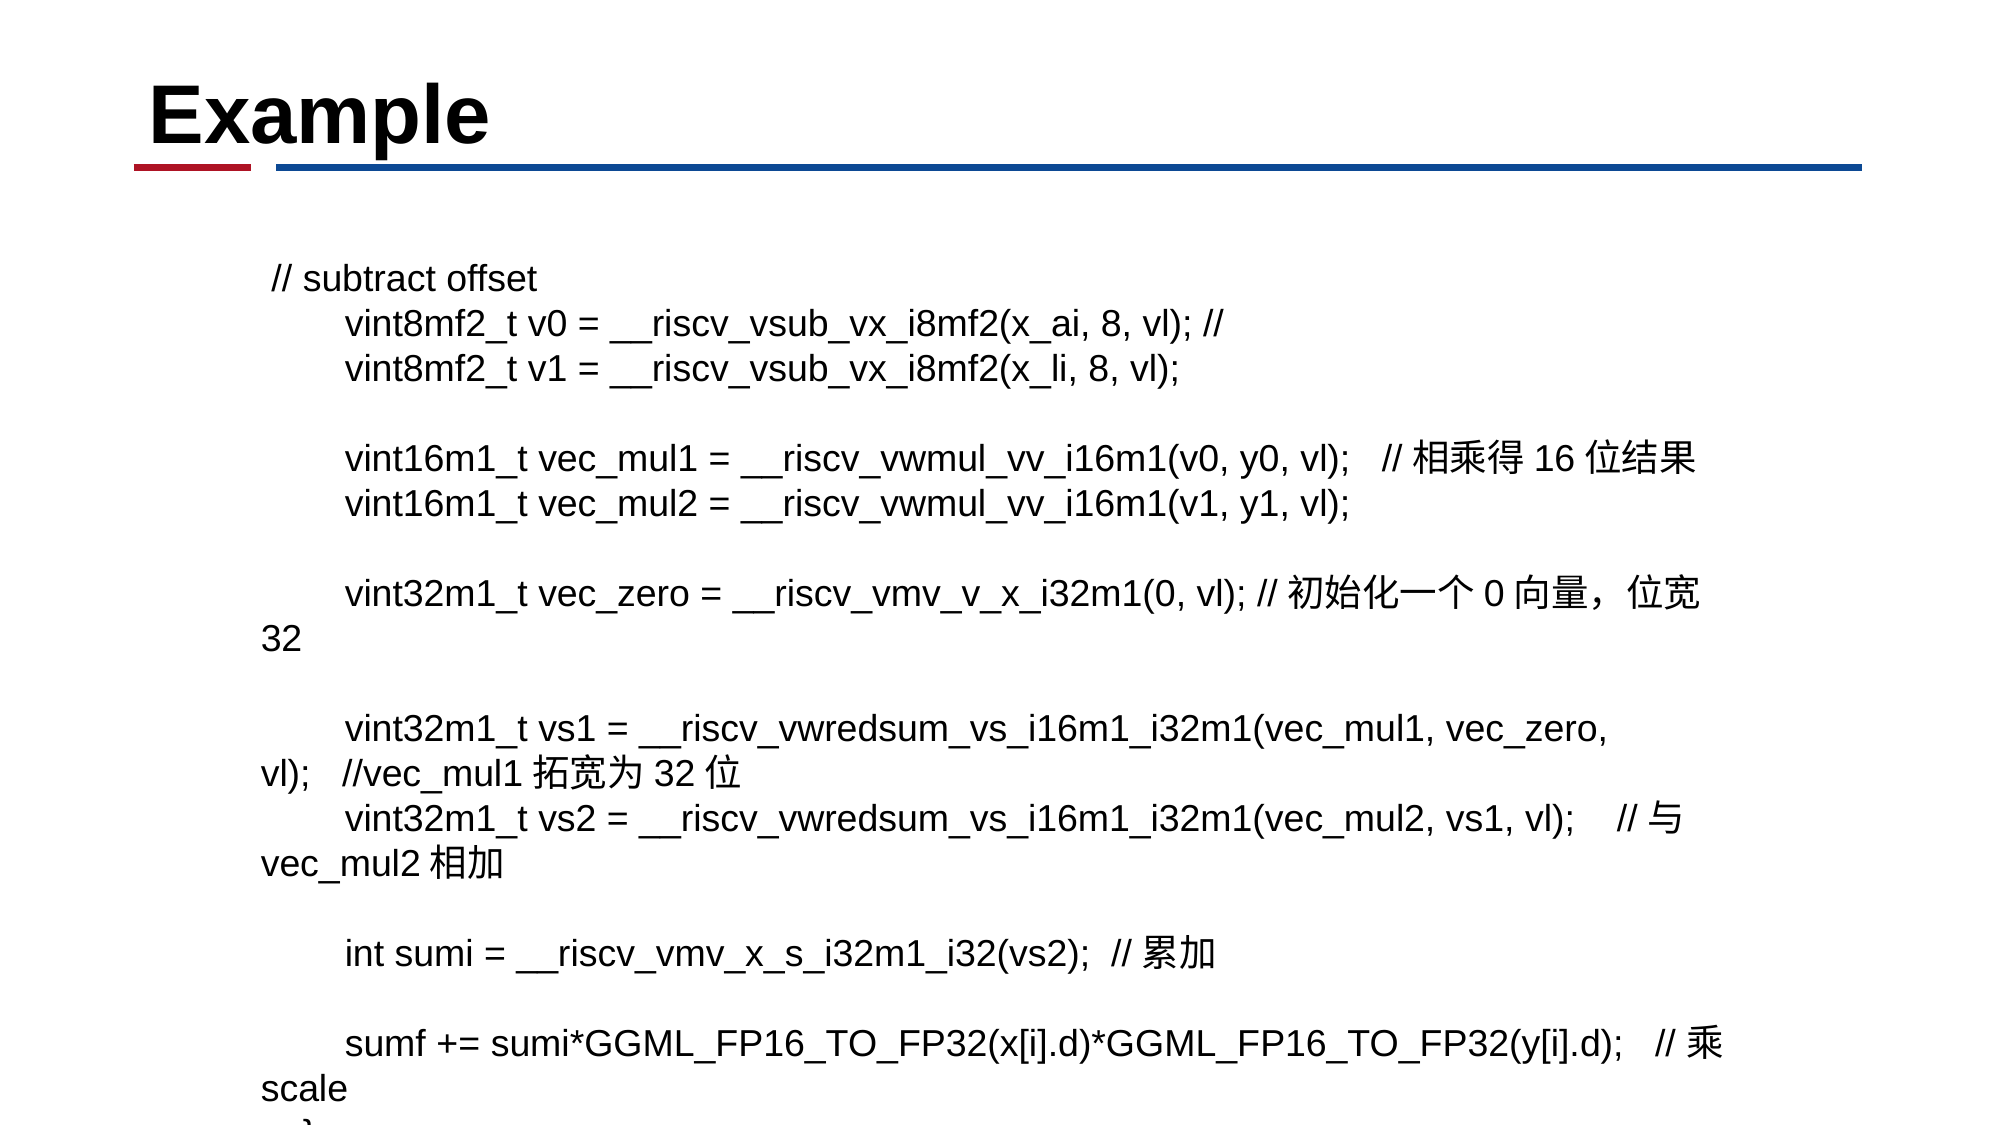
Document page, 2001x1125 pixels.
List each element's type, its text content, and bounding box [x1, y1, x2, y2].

title Example [133, 0, 1859, 168]
text_box // subtract offset vint8mf2_t v0 = __riscv_vsub_vx_i8mf2(x_ai, 8, vl); // vint8mf2_t v1 = __riscv_vsub_vx_i8mf2(x_li, 8, vl); vint16m1_t vec_mul1 = __riscv_vwmul_vv_i16m1(v0, y0, vl); //相乘得16位结果 vint16m1_t vec_mul2 = __riscv_vwmul_vv_i16m1(v1, y1, vl); vint32m1_t vec_zero = __riscv_vmv_v_x_i32m1(0, vl); //初始化一个0向量，位宽32 vint32m1_t vs1 = __riscv_vwredsum_vs_i16m1_i32m1(vec_mul1, vec_zero, vl); //vec_mul1拓宽为32位 vint32m1_t vs2 = __riscv_vwredsum_vs_i16m1_i32m1(vec_mul2, vs1, vl); //与vec_mul2相加 int sumi = __riscv_vmv_x_s_i32m1_i32(vs2); //累加 sumf += sumi*GGML_FP16_TO_FP32(x[i].d)*GGML_FP16_TO_FP32(y[i].d); //乘scale } [246, 246, 1747, 1125]
